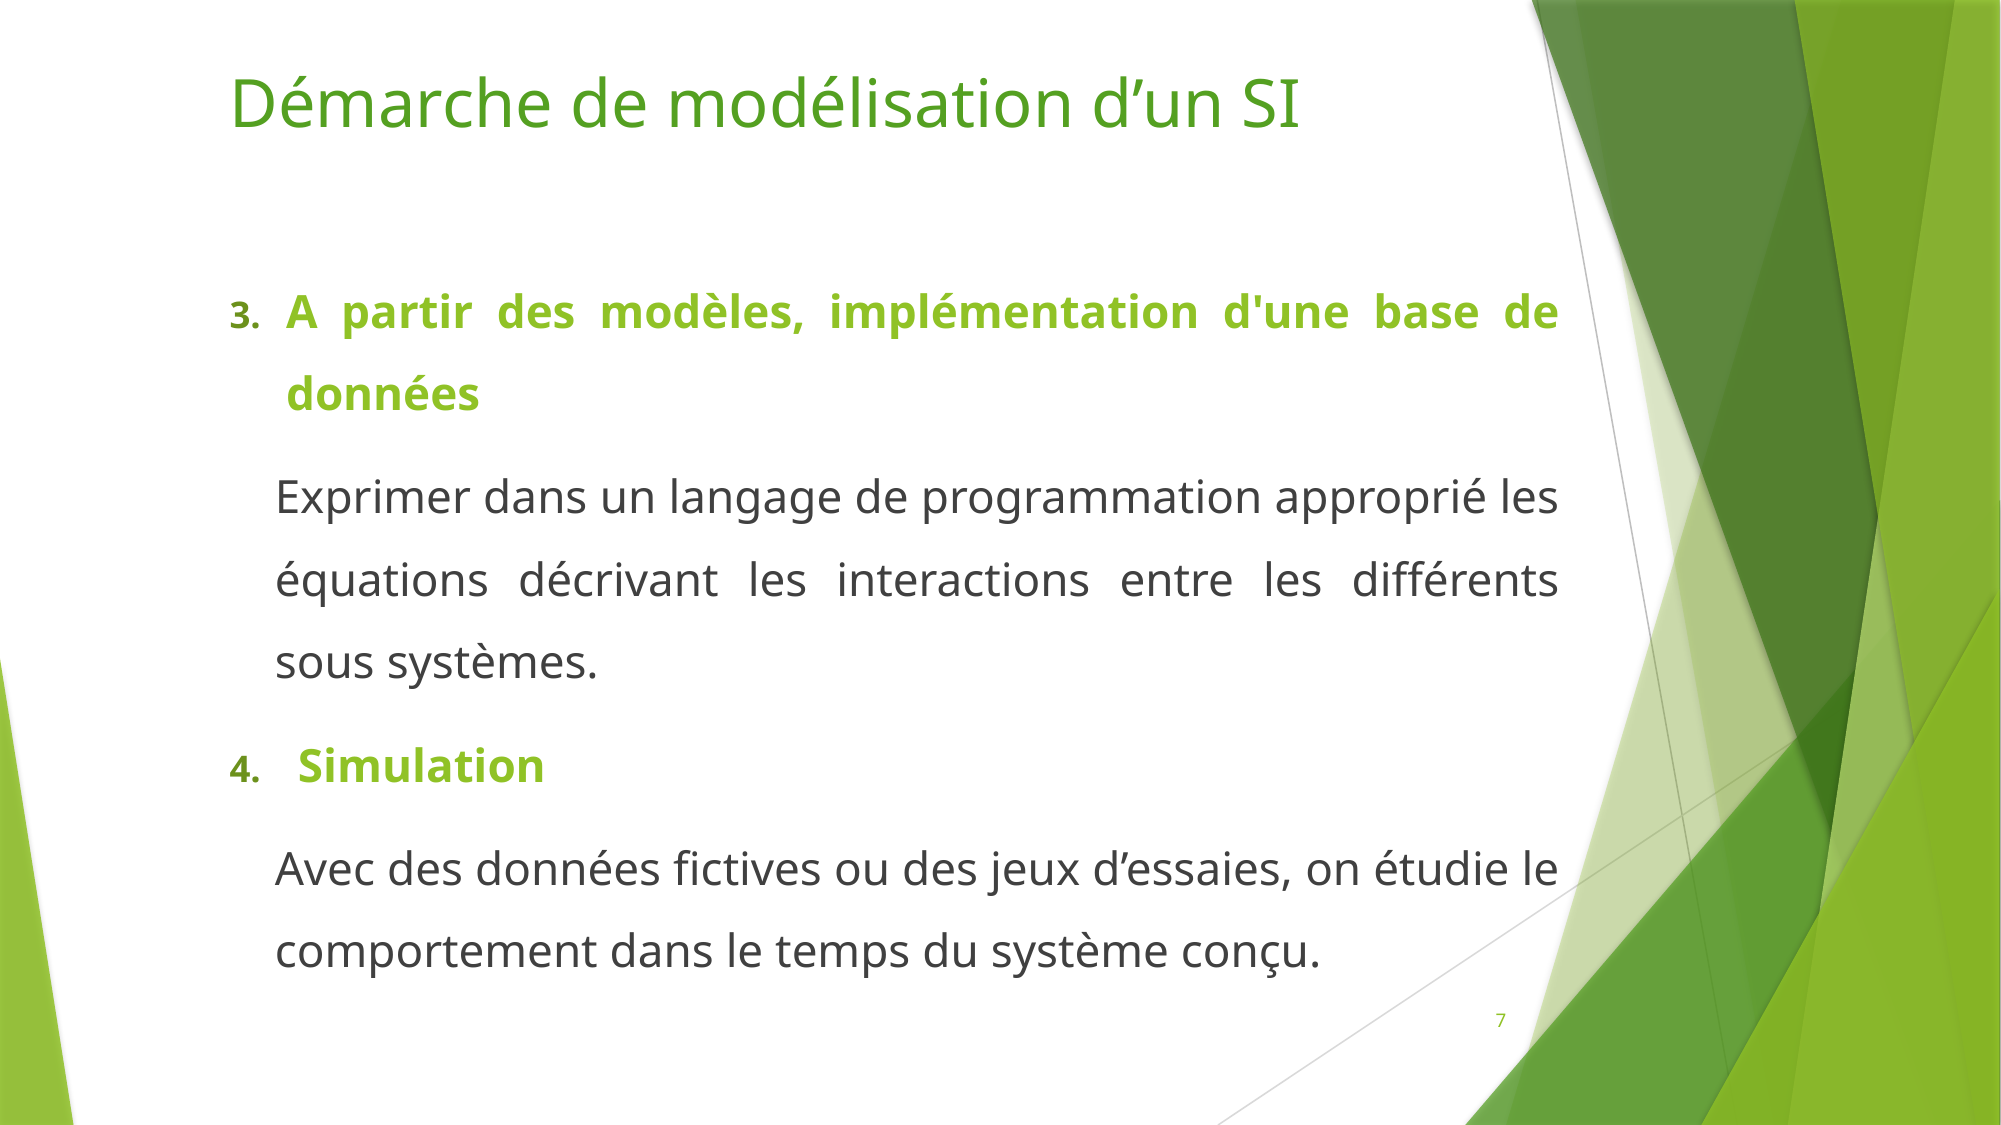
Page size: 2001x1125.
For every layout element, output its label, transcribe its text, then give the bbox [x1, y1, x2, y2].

list A partir des modèles, implémentation d'une base de données Exprimer dans un langage de programmation approprié les équations décrivant les interactions entre les différents sous systèmes. Simulation Avec des données fictives ou des jeux d’essaies, on étudie le comportement dans le temps du système conçu. [214, 247, 1575, 1073]
slide_number 7 [1409, 991, 1522, 1051]
title Démarche de modélisation d’un SI [214, 52, 1555, 189]
